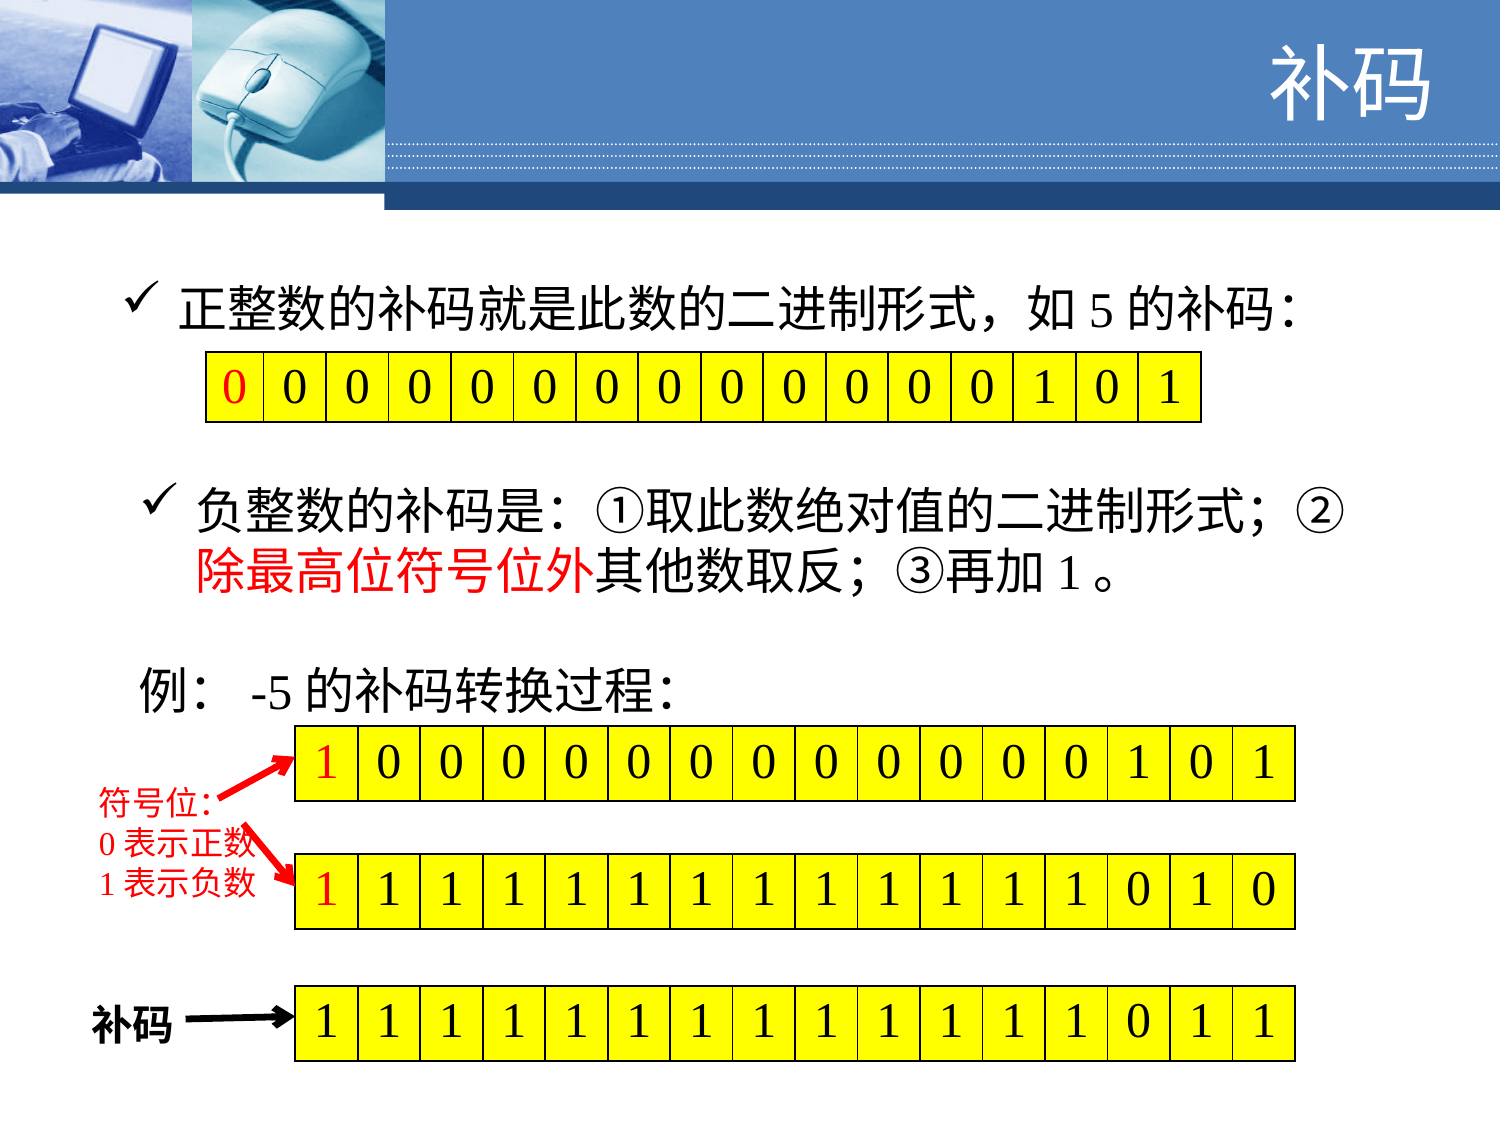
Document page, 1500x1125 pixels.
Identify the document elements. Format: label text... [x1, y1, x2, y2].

table_header 1 [733, 987, 794, 1060]
table_header 0 [827, 353, 887, 421]
text_box 正整数的补码就是此数的二进制形式，如5的补码： [106, 270, 1331, 345]
table_header 0 [1077, 353, 1137, 421]
table_header 0 [389, 353, 450, 421]
table_header 0 [639, 353, 700, 421]
table_header 1 [671, 855, 732, 928]
table_header 1 [983, 855, 1044, 928]
table_header 0 [264, 353, 325, 421]
table_header 1 [609, 855, 669, 928]
table_header 0 [764, 353, 825, 421]
table_header 0 [796, 727, 857, 800]
text_box 符号位： 0表示正数 1表示负数 [84, 774, 285, 910]
table_header 1 [858, 855, 919, 928]
table_header 1 [421, 855, 482, 928]
table_header 0 [452, 353, 513, 421]
table_header 1 [796, 855, 857, 928]
table_header 1 [1046, 855, 1107, 928]
table_header 1 [858, 987, 919, 1060]
table_header 0 [421, 727, 482, 800]
table_header 1 [359, 855, 419, 928]
table_header 1 [484, 855, 544, 928]
table_header 1 [546, 855, 607, 928]
table_header 0 [207, 353, 263, 421]
table_header 0 [359, 727, 419, 800]
table_header 0 [484, 727, 544, 800]
table_header 1 [1108, 727, 1169, 800]
table_header 1 [921, 855, 982, 928]
picture [0, 0, 385, 181]
table_header 0 [327, 353, 388, 421]
table_header 0 [858, 727, 919, 800]
table_header 1 [1233, 987, 1294, 1060]
table_header 1 [609, 987, 669, 1060]
table_header 1 [296, 727, 357, 800]
table_header 0 [921, 727, 982, 800]
table_header 0 [983, 727, 1044, 800]
table_header 1 [1171, 987, 1232, 1060]
table_header 0 [577, 353, 637, 421]
table_header 0 [546, 727, 607, 800]
table_header 0 [1046, 727, 1107, 800]
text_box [185, 1016, 296, 1020]
table_header 0 [889, 353, 950, 421]
table_header 1 [484, 987, 544, 1060]
table_header 0 [733, 727, 794, 800]
table_header 1 [671, 987, 732, 1060]
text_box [217, 756, 296, 799]
table_header 0 [514, 353, 575, 421]
table_header 0 [1108, 987, 1169, 1060]
table_header 1 [1171, 855, 1232, 928]
table_header 1 [983, 987, 1044, 1060]
table_header 1 [296, 855, 357, 928]
table_header 1 [1014, 353, 1075, 421]
table_header 1 [1233, 727, 1294, 800]
table_header 0 [1233, 855, 1294, 928]
table_header 0 [952, 353, 1012, 421]
table_header 0 [1108, 855, 1169, 928]
table_header 1 [1139, 353, 1200, 421]
text_box 补码 [76, 991, 201, 1056]
title 补码 [412, 37, 1451, 126]
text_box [242, 823, 296, 887]
table_header 1 [546, 987, 607, 1060]
table_header 0 [609, 727, 669, 800]
table_header 0 [1171, 727, 1232, 800]
table_header 0 [702, 353, 762, 421]
table_header 1 [421, 987, 482, 1060]
table_header 0 [671, 727, 732, 800]
table_header 1 [296, 987, 357, 1060]
table_header 1 [359, 987, 419, 1060]
table_header 1 [796, 987, 857, 1060]
table_header 1 [733, 855, 794, 928]
text_box 负整数的补码是：①取此数绝对值的二进制形式；②除最高位符号位外其他数取反；③再加1。 例：-5的补码转换过程： [123, 471, 1365, 727]
table_header 1 [921, 987, 982, 1060]
table_header 1 [1046, 987, 1107, 1060]
